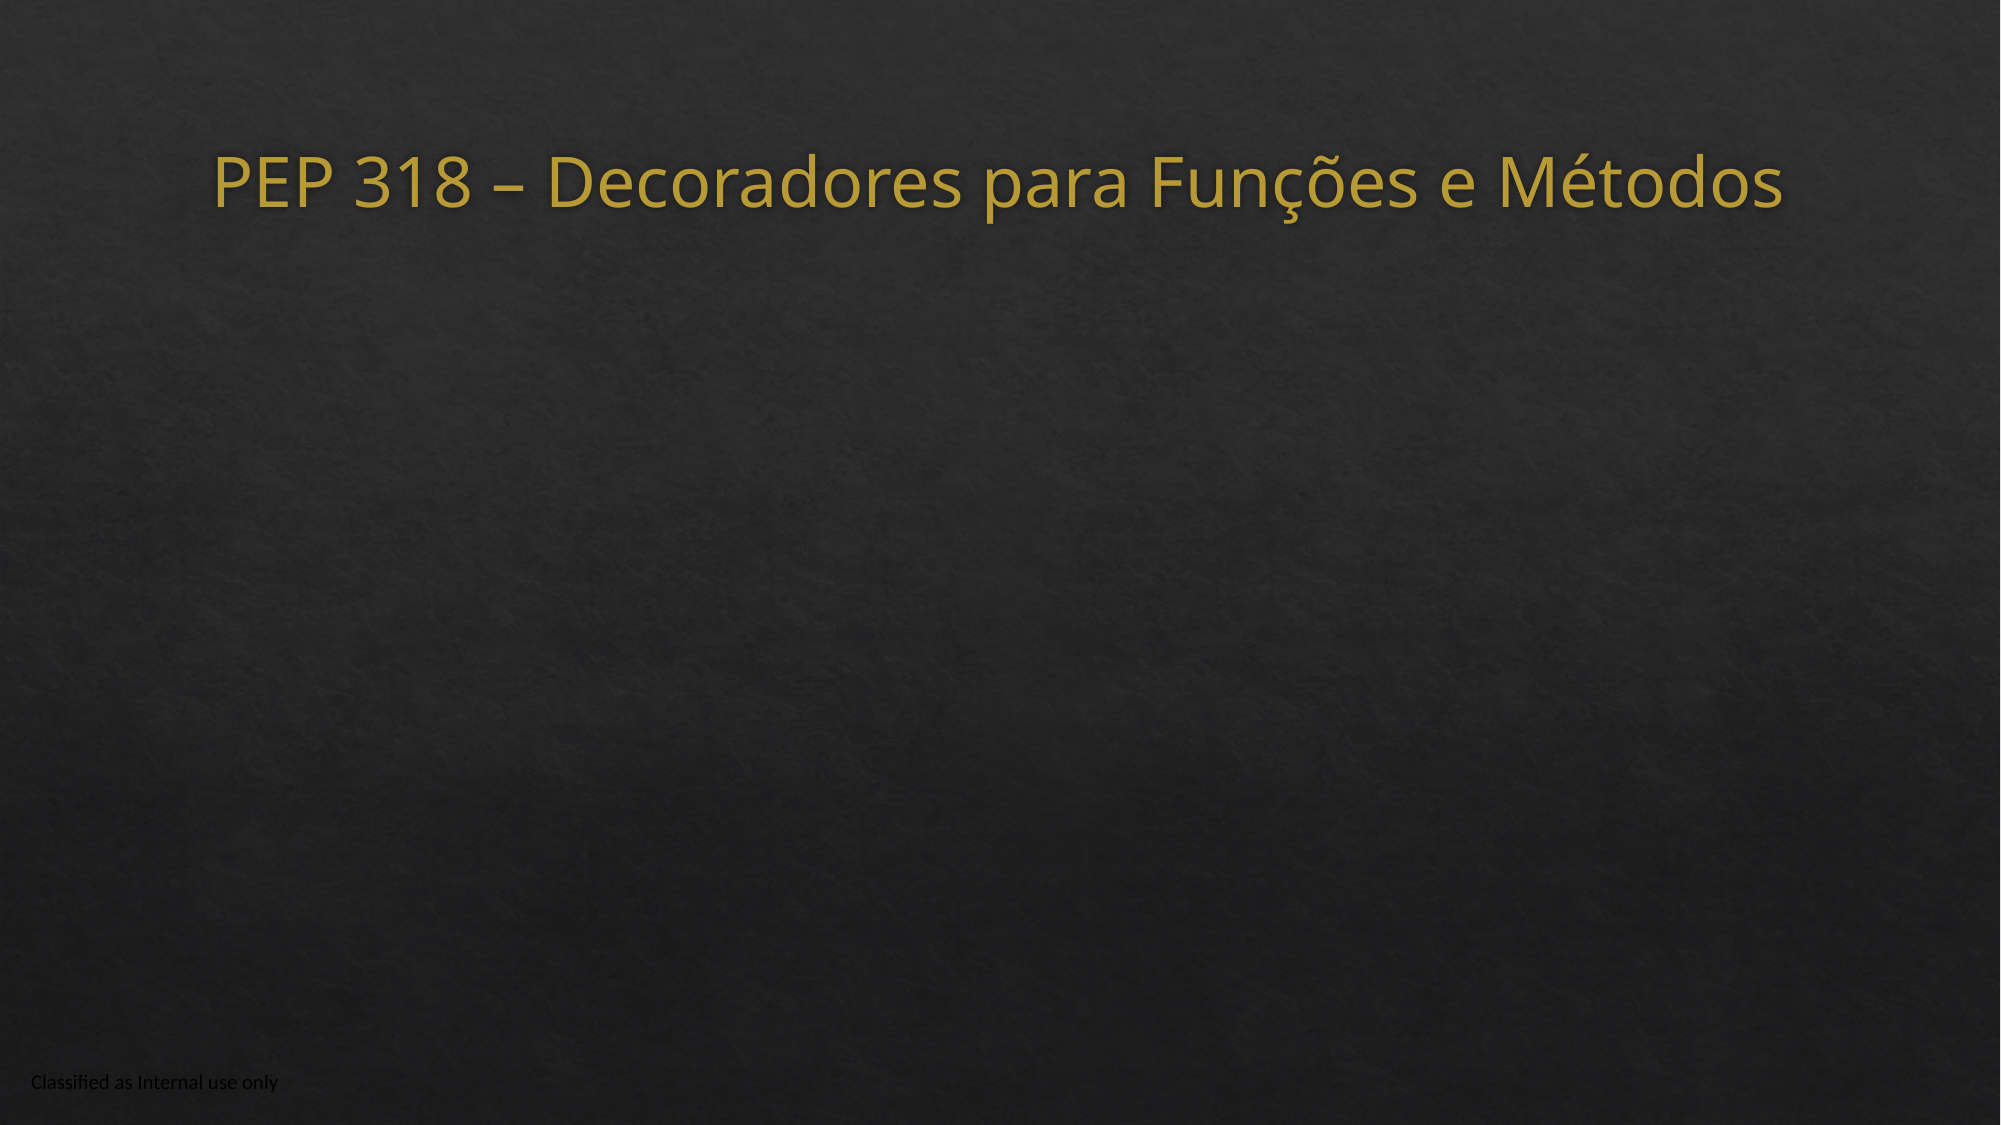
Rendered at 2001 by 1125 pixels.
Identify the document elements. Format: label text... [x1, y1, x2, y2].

title PEP 318 – Decoradores para Funções e Métodos [149, 99, 1849, 260]
